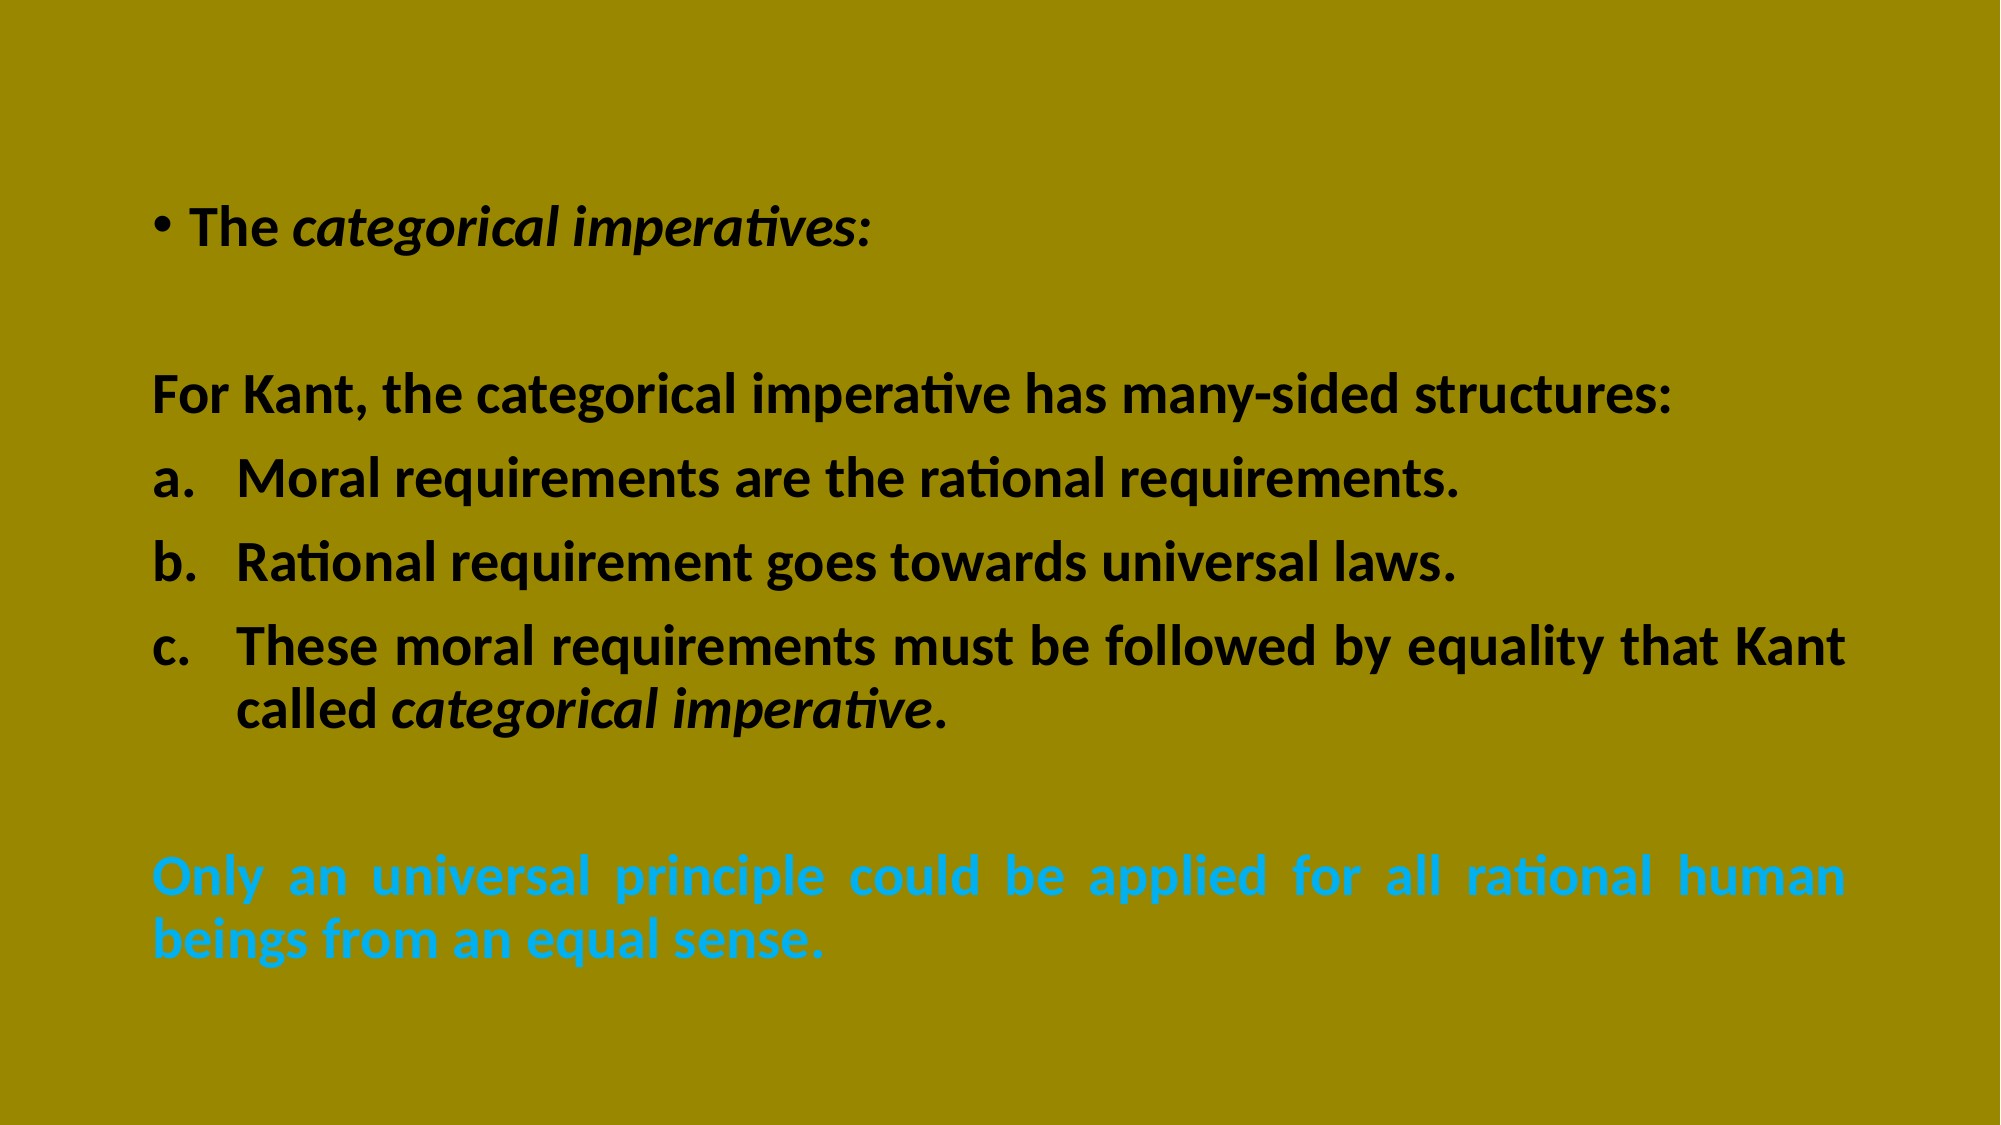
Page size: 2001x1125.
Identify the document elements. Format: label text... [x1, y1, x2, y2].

list The categorical imperatives: For Kant, the categorical imperative has many-sided structures: Moral requirements are the rational requirements. Rational requirement goes towards universal laws. These moral requirements must be followed by equality that Kant called categorical imperative. Only an universal principle could be applied for all rational human beings from an equal sense. [137, 97, 1863, 1070]
